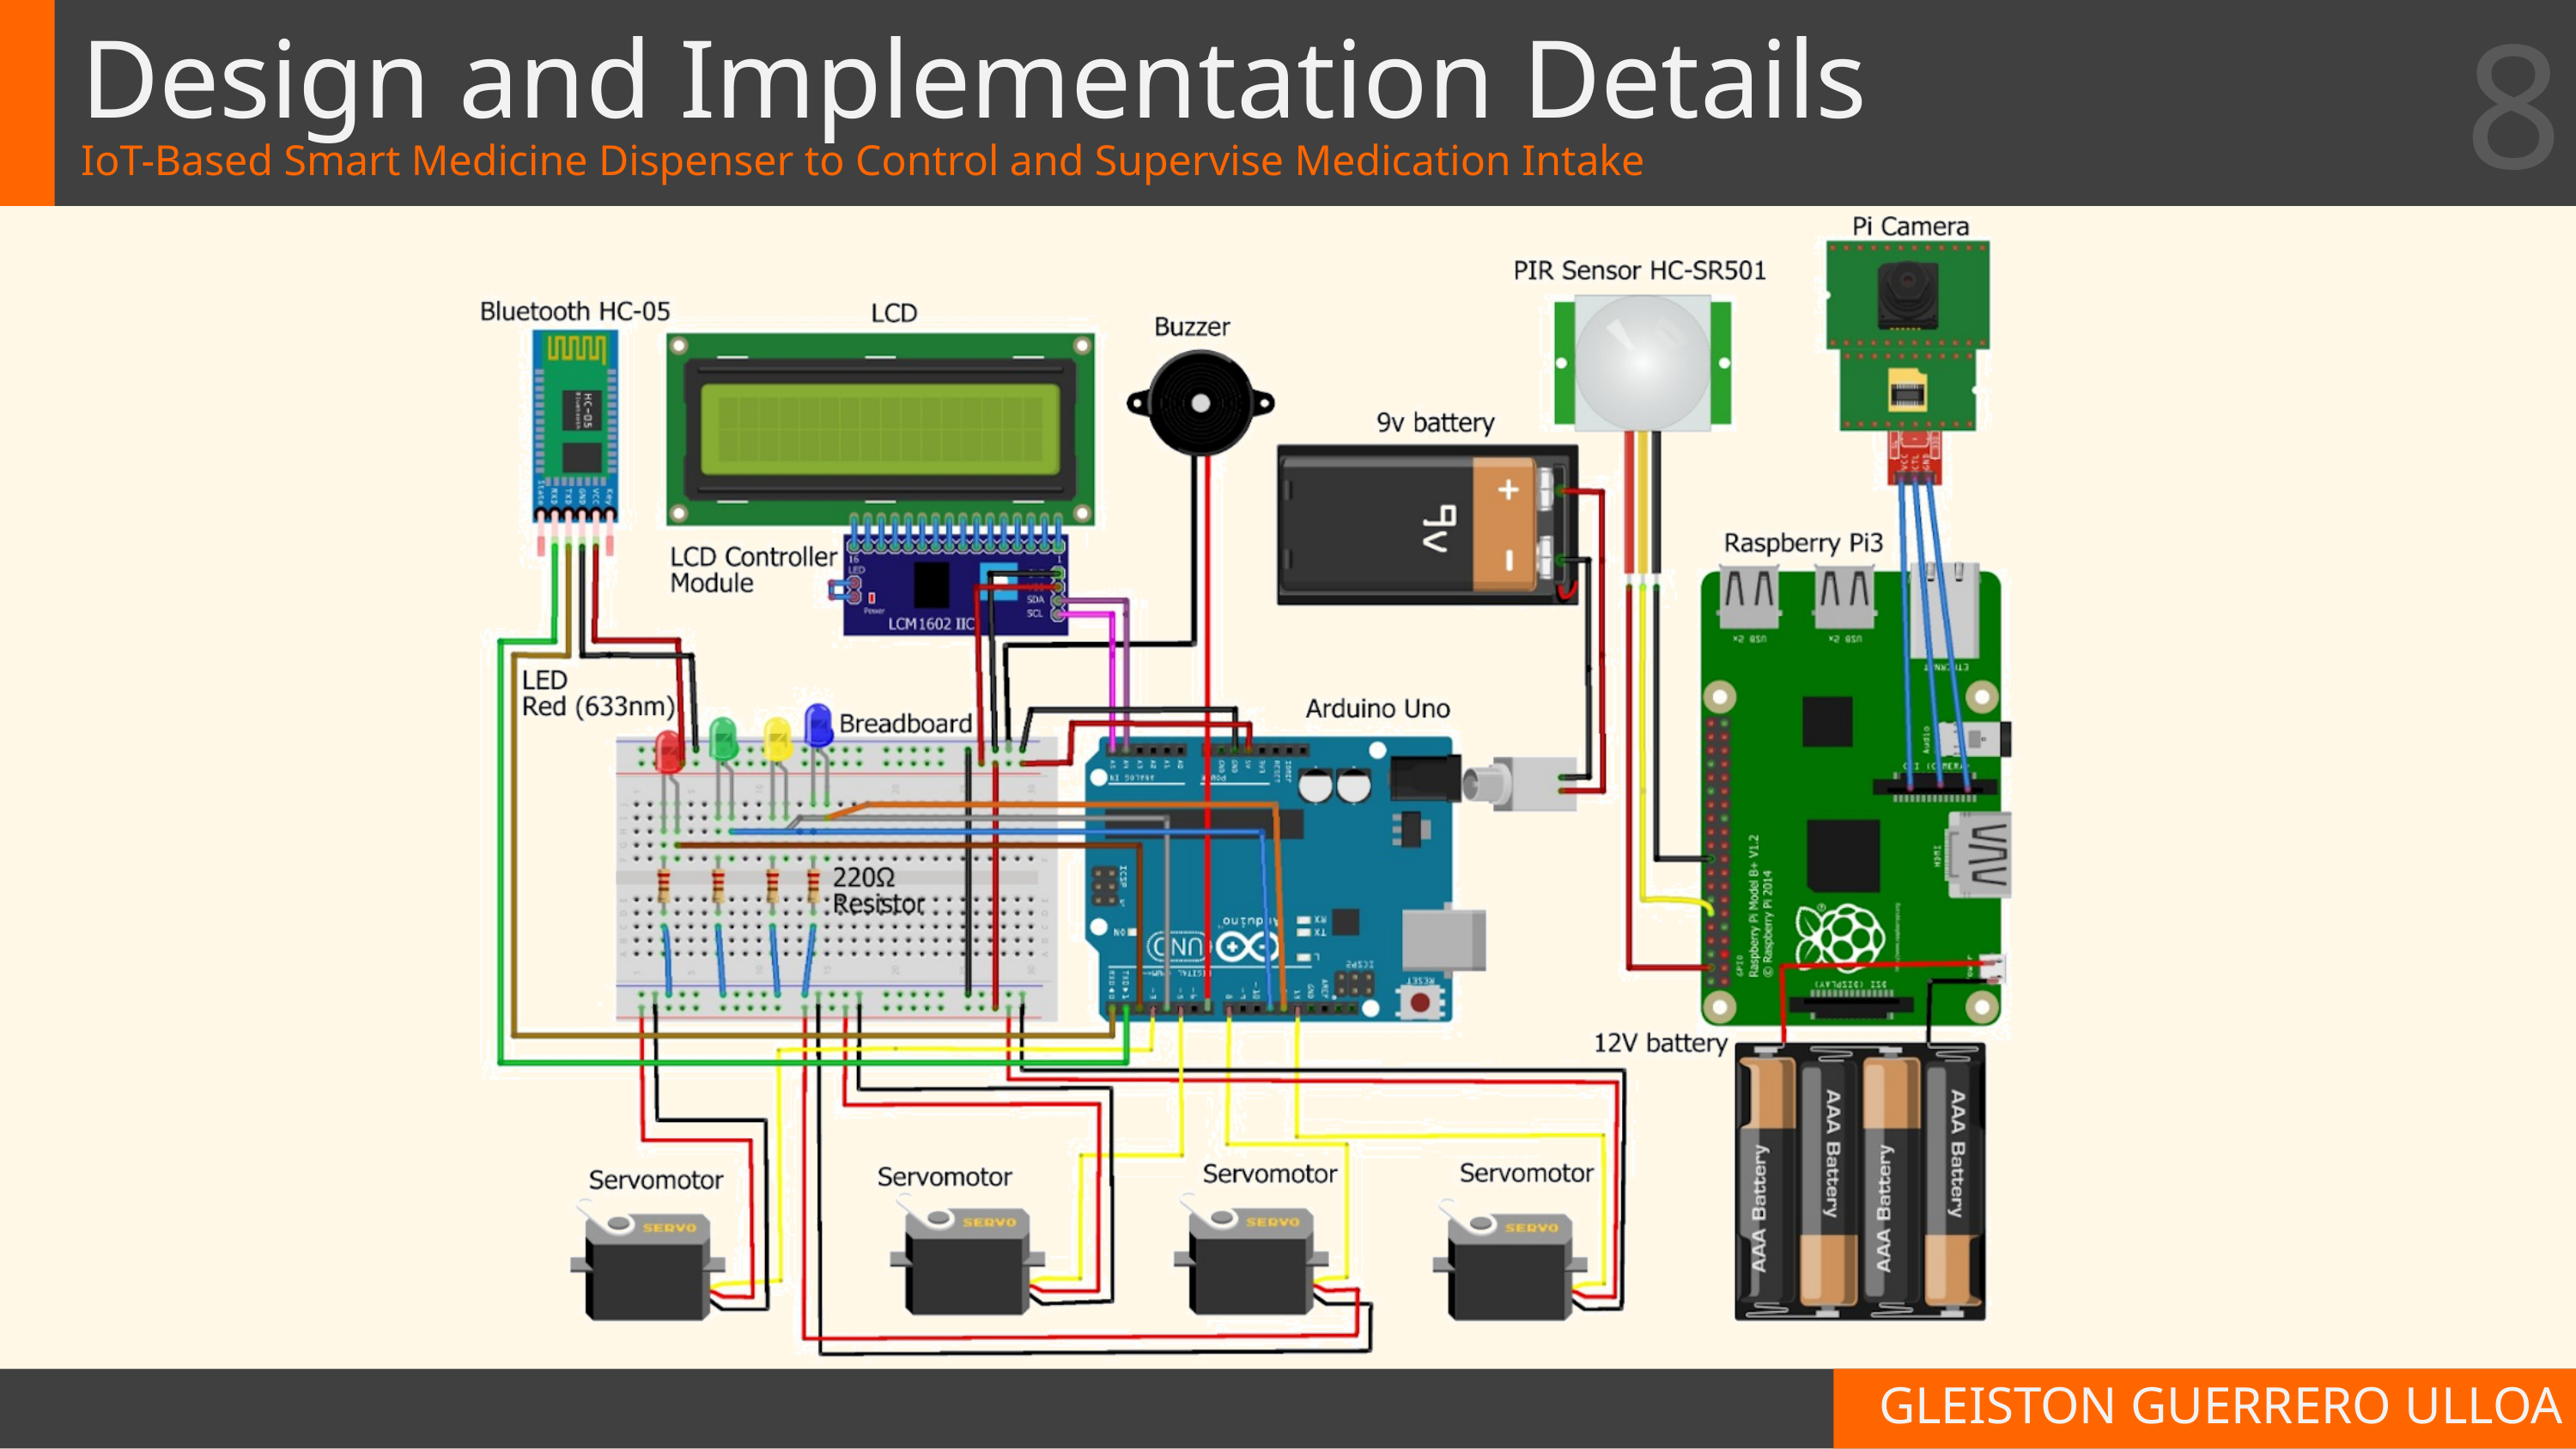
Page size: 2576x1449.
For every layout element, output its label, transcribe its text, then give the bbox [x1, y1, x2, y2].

title Design and Implementation Details [68, 18, 1996, 127]
picture [480, 216, 2050, 1363]
subtitle IoT-Based Smart Medicine Dispenser to Control and Supervise Medication Intake [68, 127, 2555, 191]
footer GLEISTON GUERRERO ULLOA [1706, 1368, 2576, 1446]
slide_number 8 [1996, 0, 2576, 227]
